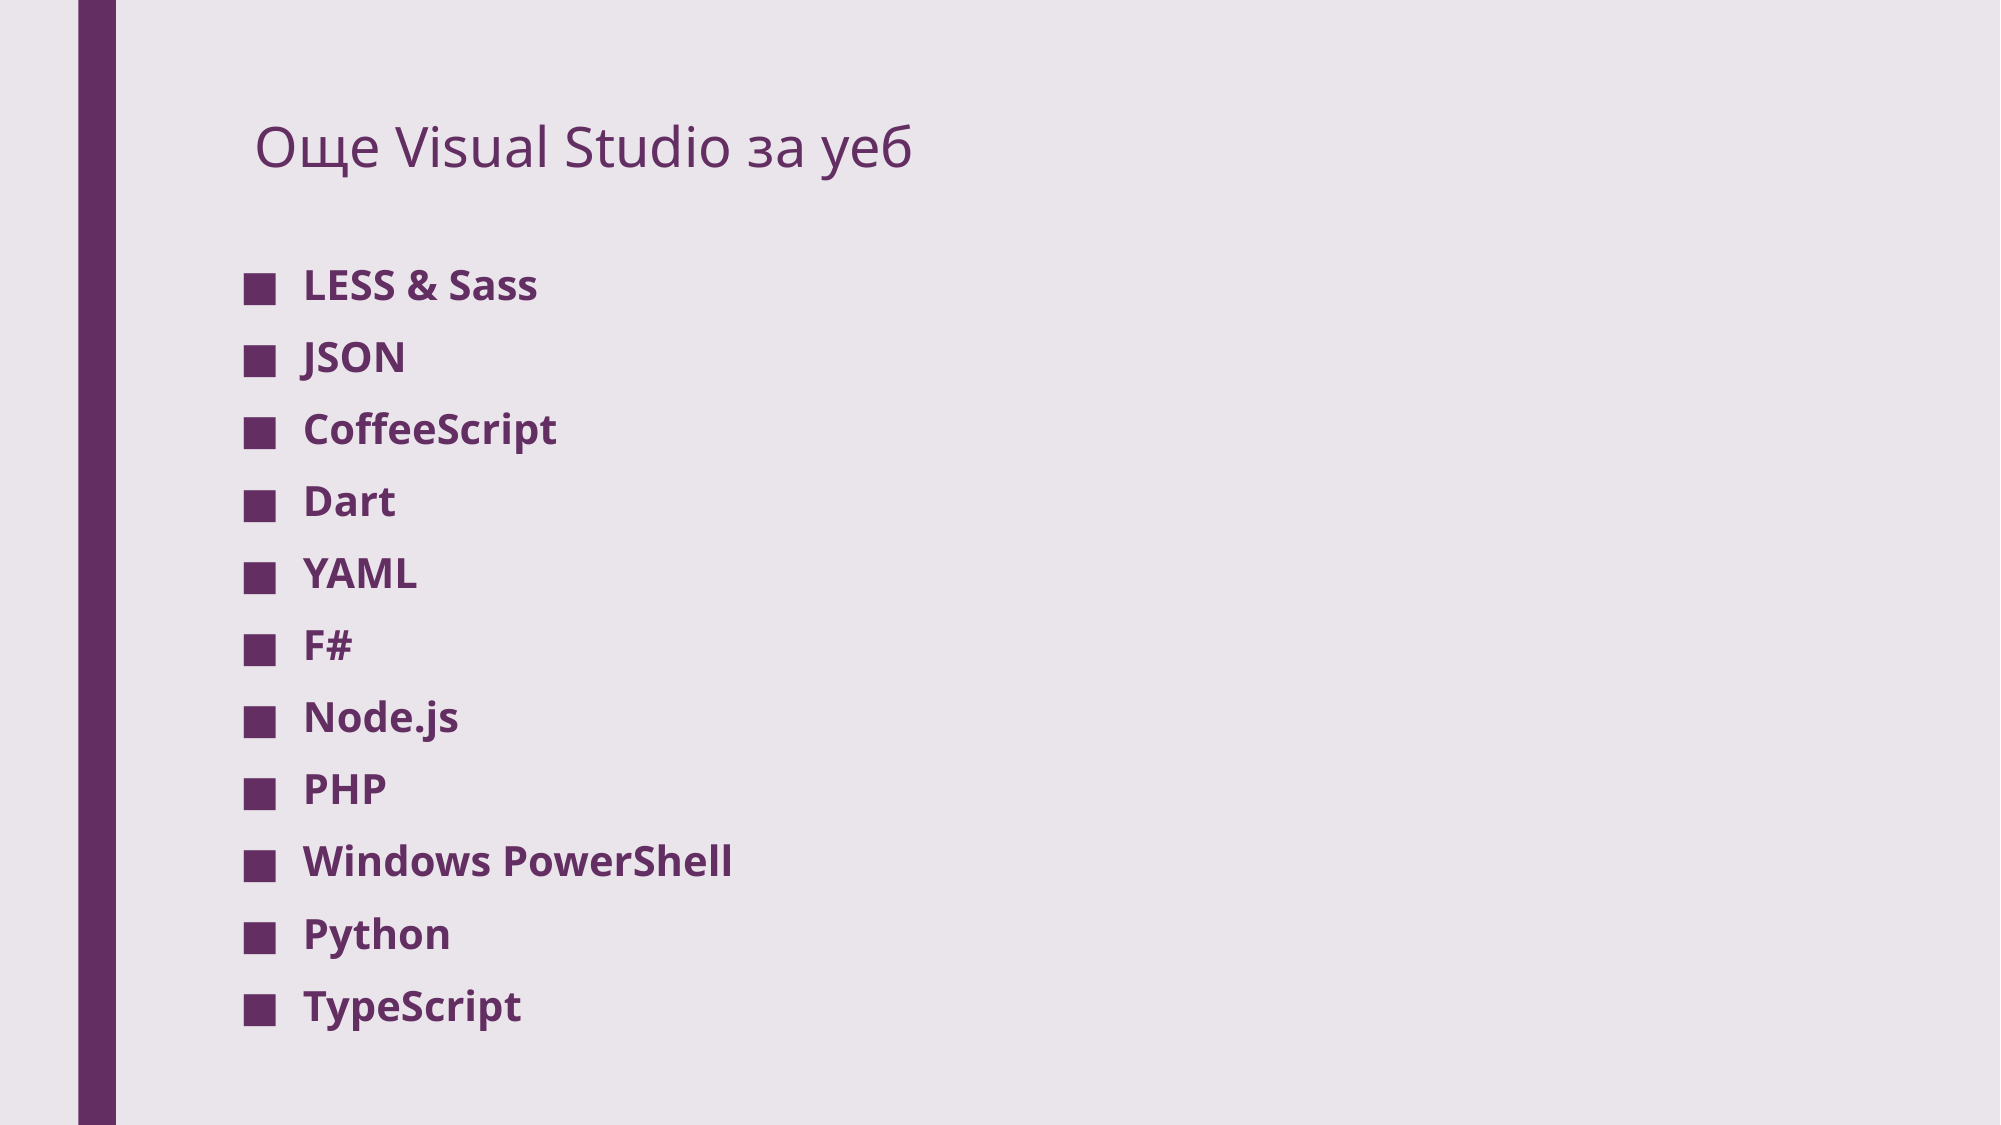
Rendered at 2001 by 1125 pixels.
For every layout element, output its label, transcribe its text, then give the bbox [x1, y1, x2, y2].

title Още Visual Studio за уеб [225, 112, 1800, 254]
list LESS & Sass JSON CoffeeScript Dart YAML F# Node.js PHP Windows PowerShell Python TypeScript [225, 254, 1800, 1077]
